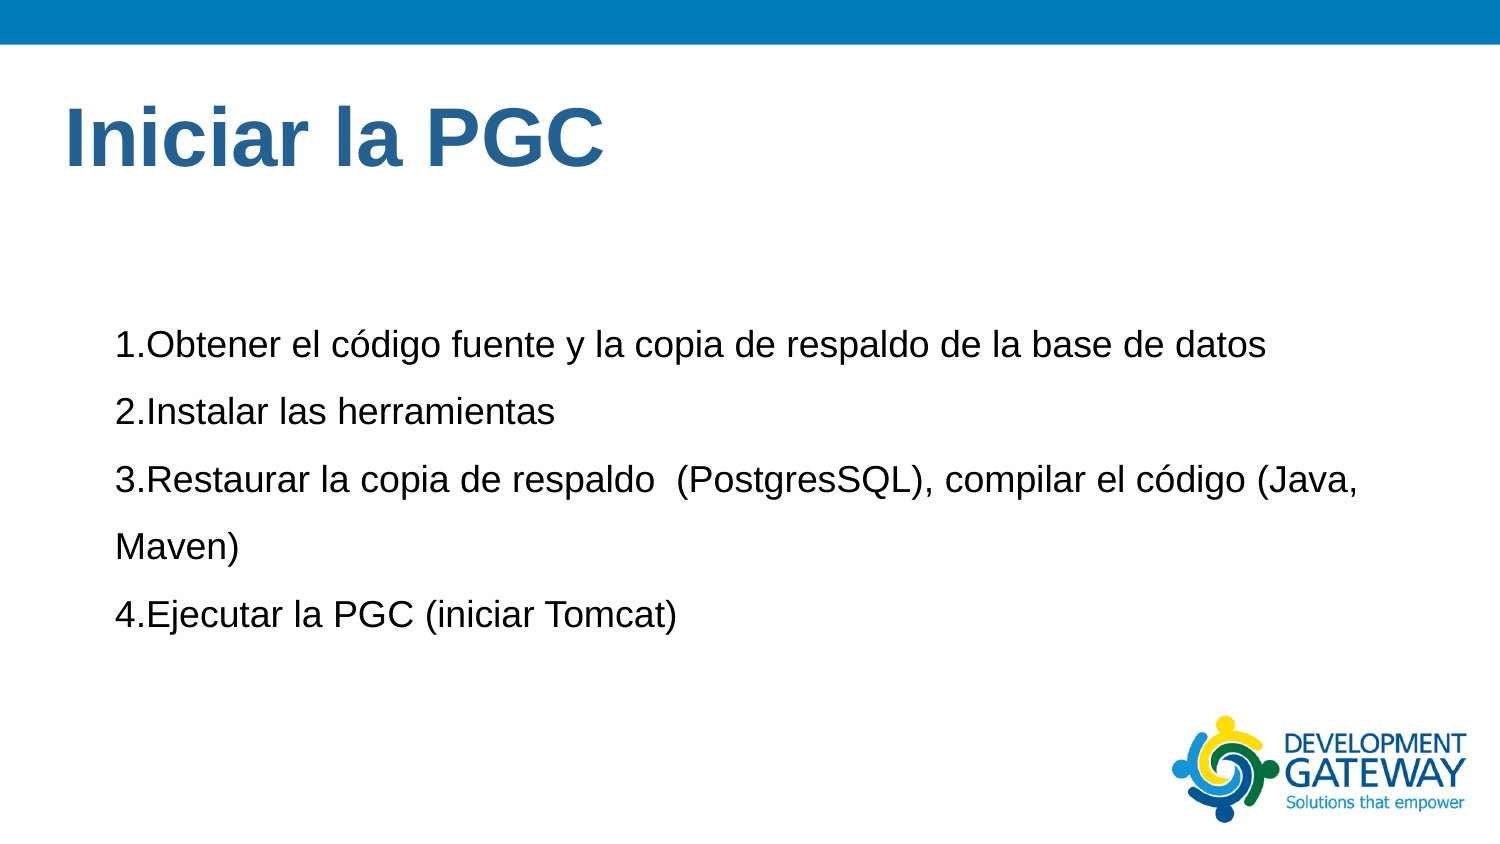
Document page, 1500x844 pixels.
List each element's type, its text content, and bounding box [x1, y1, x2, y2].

text_box Obtener el código fuente y la copia de respaldo de la base de datos Instalar las herramientas Restaurar la copia de respaldo (PostgresSQL), compilar el código (Java, Maven) Ejecutar la PGC (iniciar Tomcat) [99, 222, 1450, 712]
text_box Iniciar la PGC [49, 71, 1400, 194]
picture [1148, 684, 1500, 844]
text_box [74, 197, 1425, 687]
text_box [62, 209, 1413, 723]
